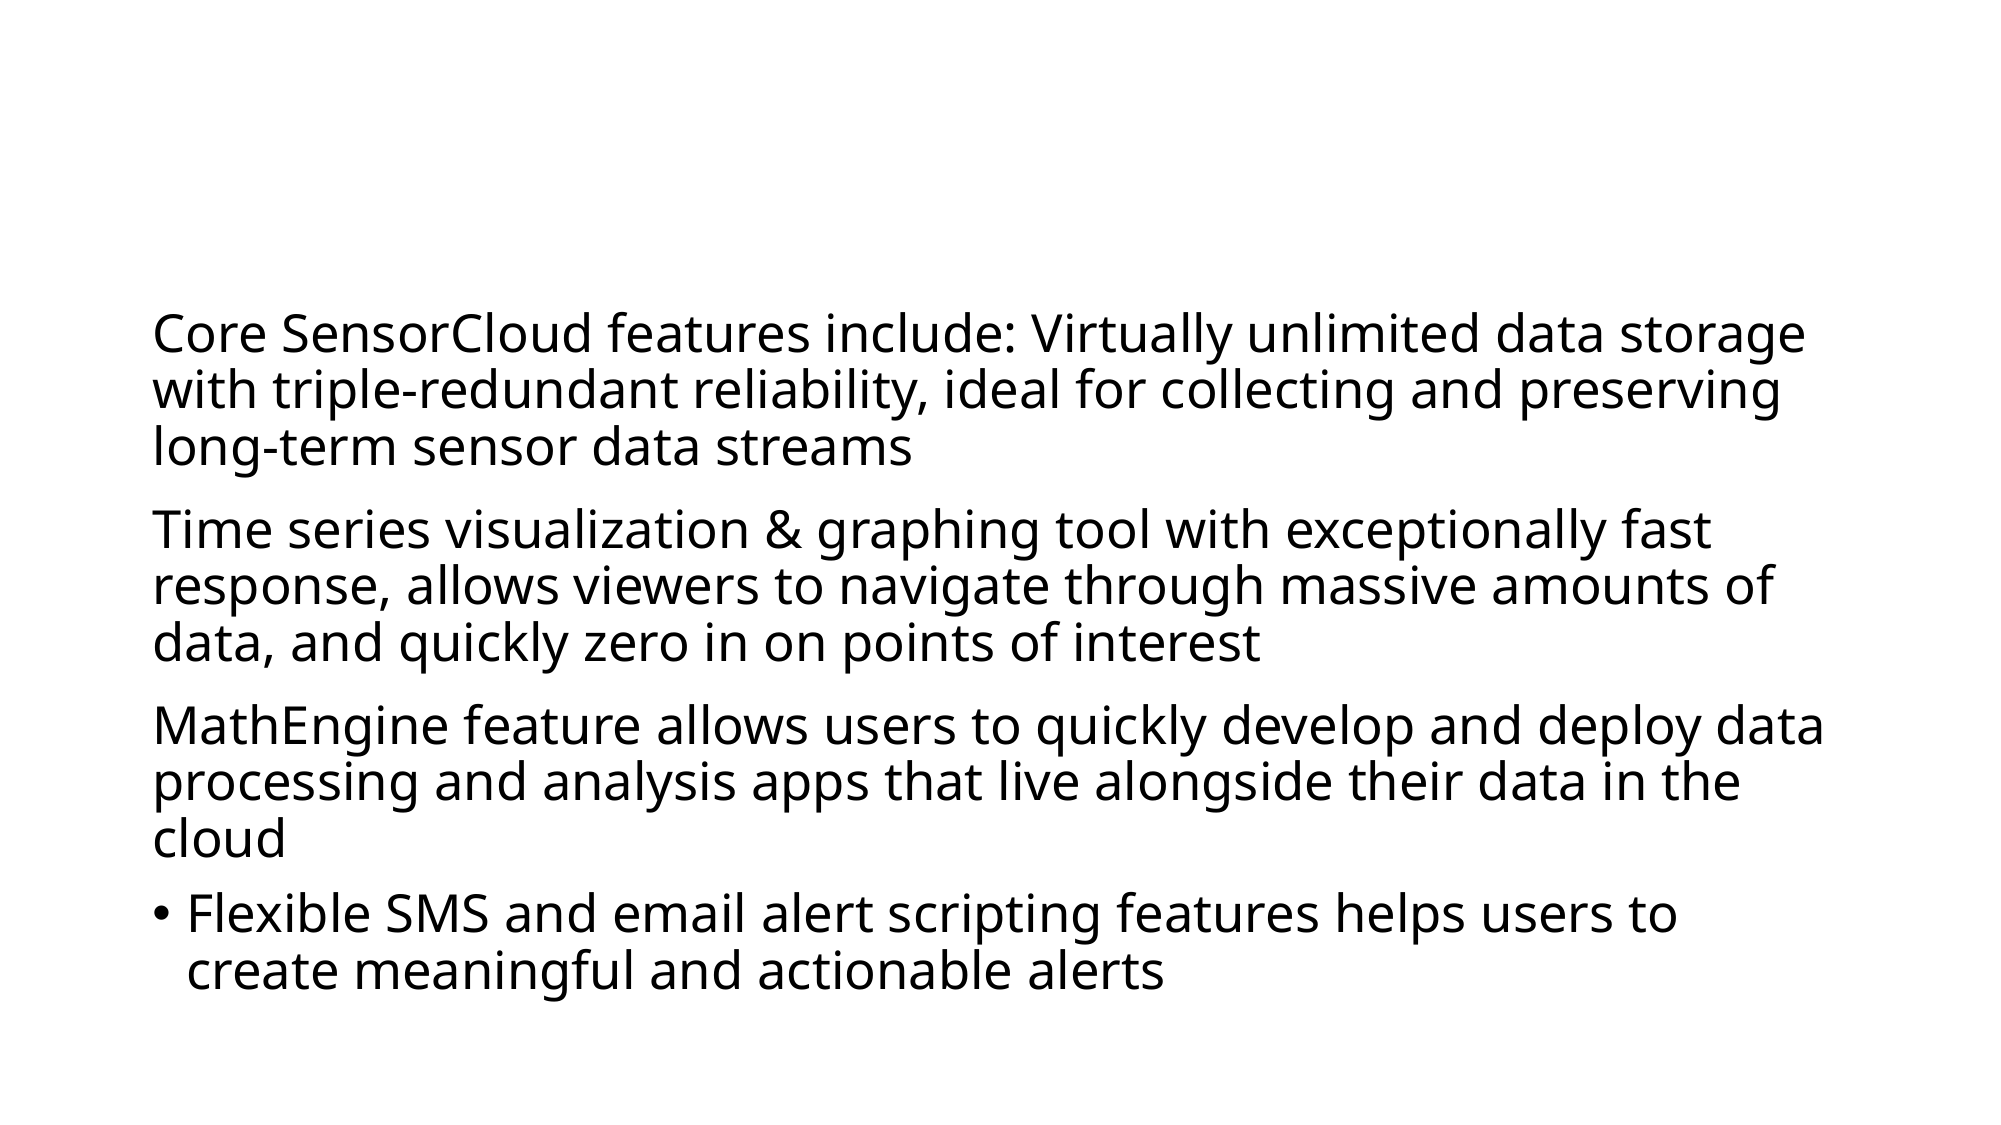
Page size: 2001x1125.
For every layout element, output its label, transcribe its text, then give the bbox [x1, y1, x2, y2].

list Core SensorCloud features include: Virtually unlimited data storage with triple-redundant reliability, ideal for collecting and preserving long-term sensor data streams Time series visualization & graphing tool with exceptionally fast response, allows viewers to navigate through massive amounts of data, and quickly zero in on points of interest MathEngine feature allows users to quickly develop and deploy data processing and analysis apps that live alongside their data in the cloud Flexible SMS and email alert scripting features helps users to create meaningful and actionable alerts [137, 299, 1863, 1014]
